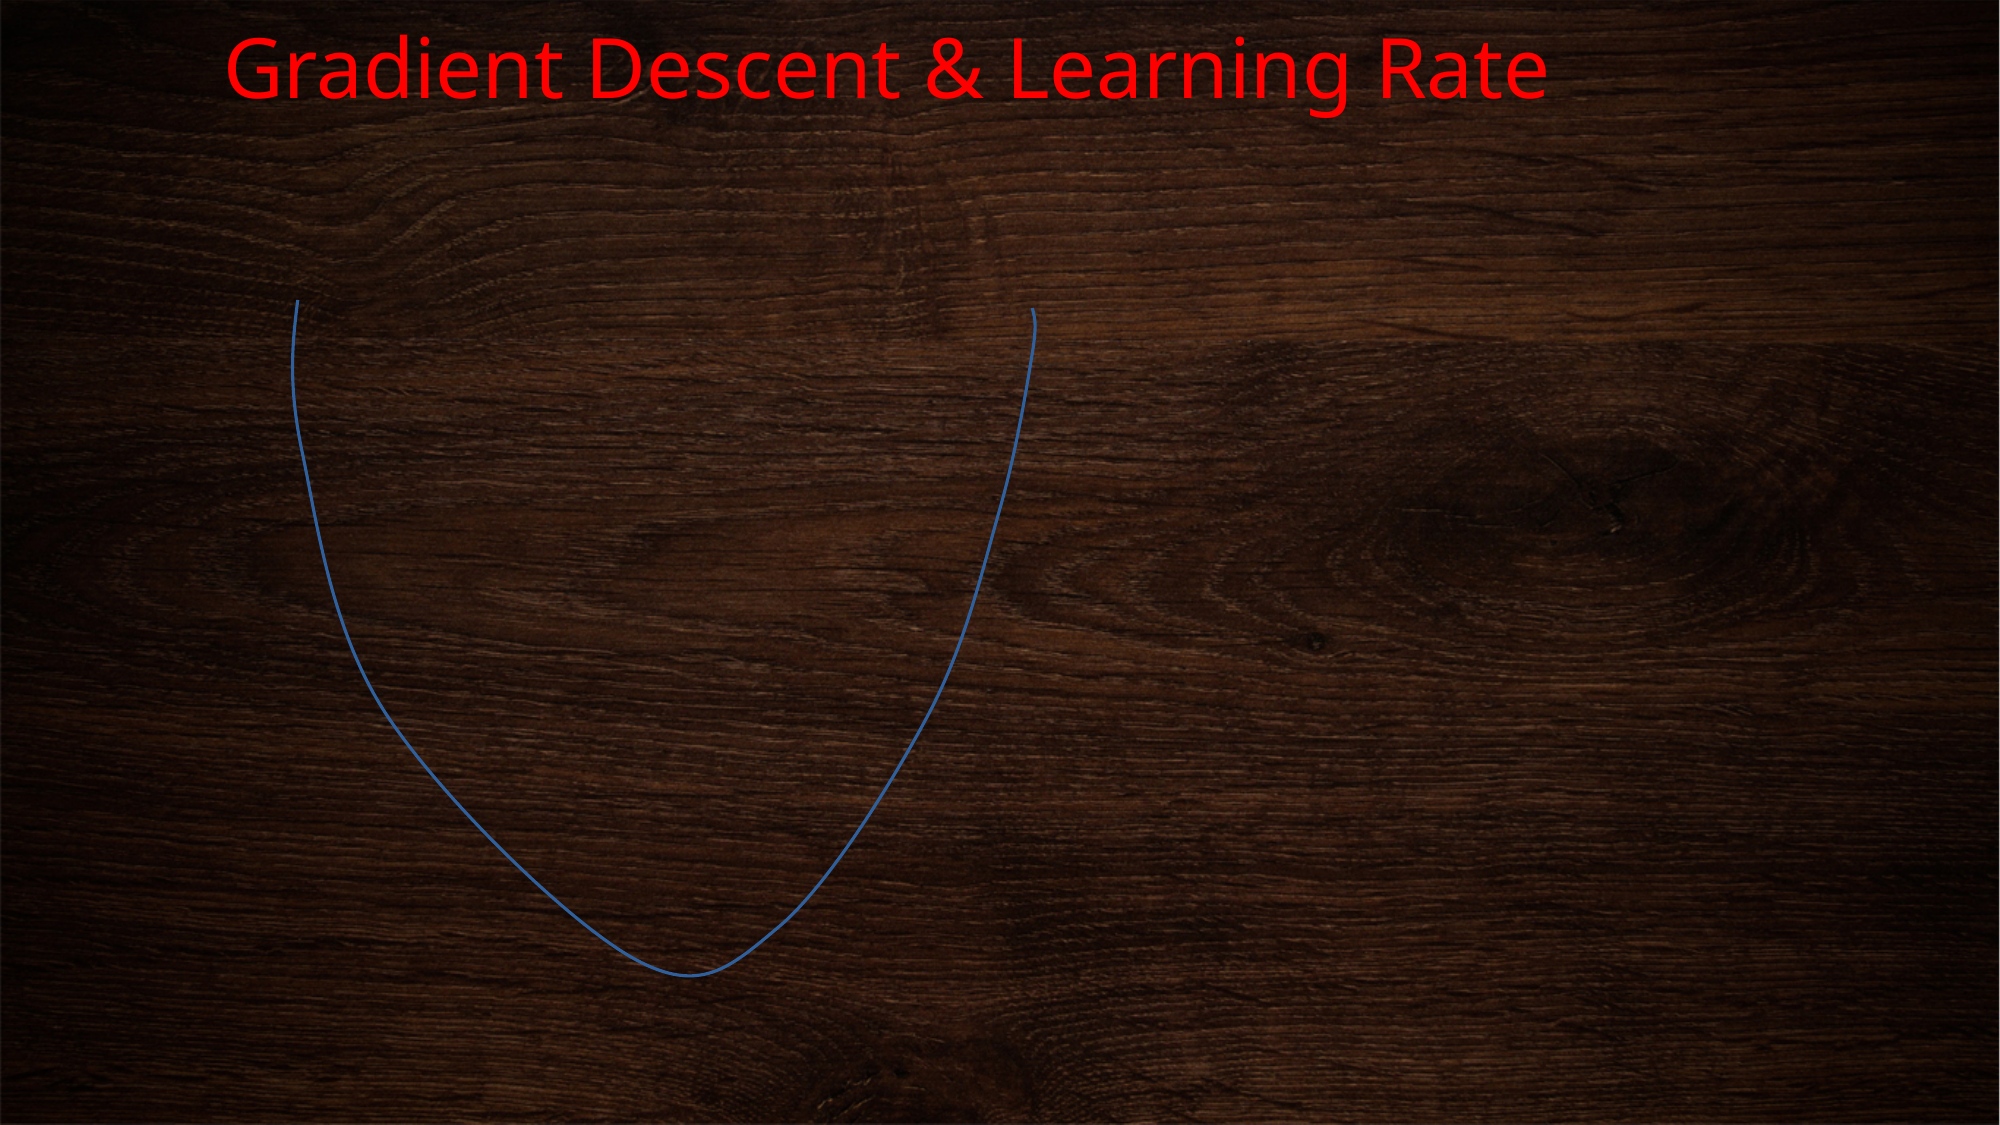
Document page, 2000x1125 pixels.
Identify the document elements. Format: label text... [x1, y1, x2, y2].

picture [0, 0, 2000, 1125]
title Gradient Descent & Learning Rate [208, 0, 1784, 122]
text_box [290, 299, 1037, 978]
